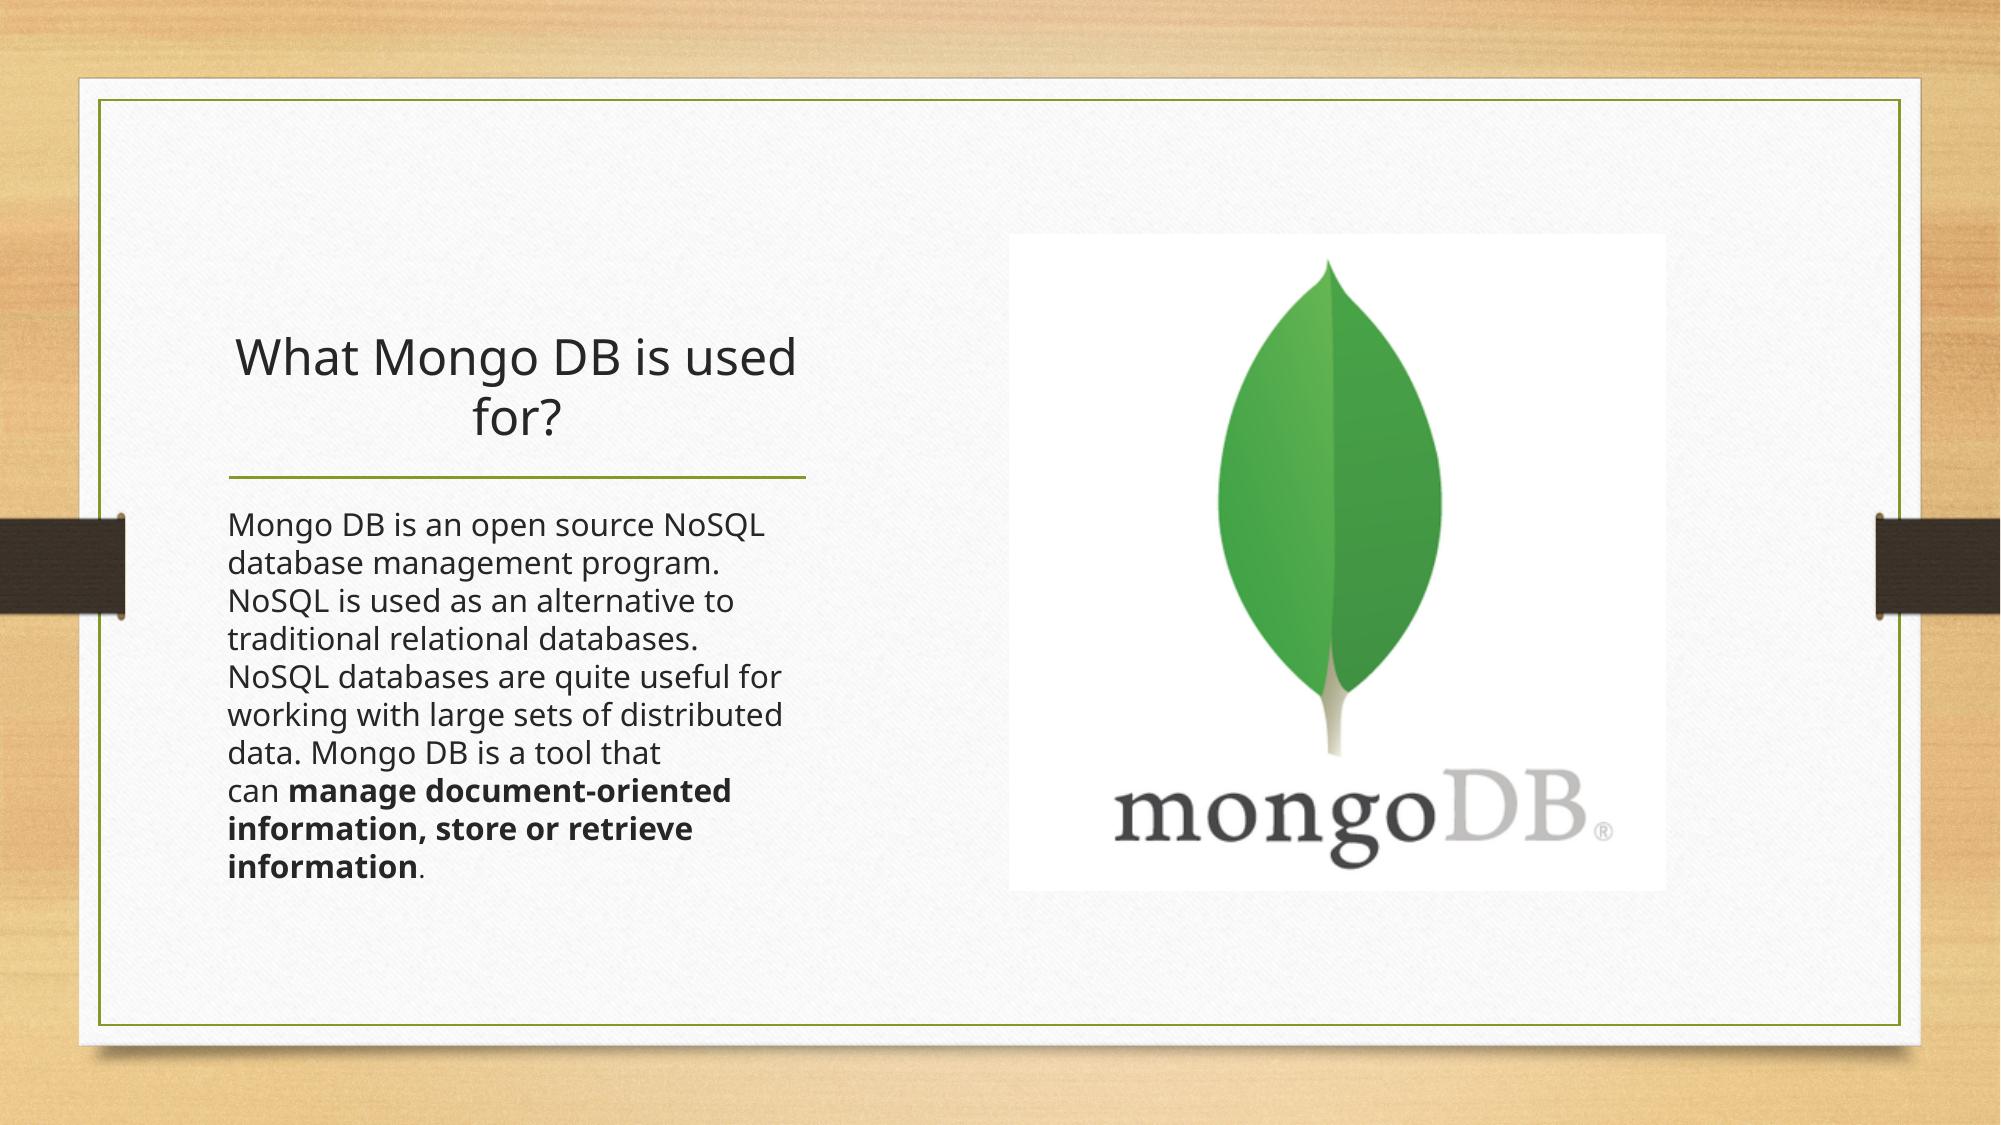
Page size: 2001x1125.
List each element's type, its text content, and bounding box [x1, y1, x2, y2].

picture [0, 0, 2001, 1125]
title What Mongo DB is used for? [212, 227, 823, 453]
list Mongo DB is an open source NoSQL database management program. NoSQL is used as an alternative to traditional relational databases. NoSQL databases are quite useful for working with large sets of distributed data. Mongo DB is a tool that can manage document-oriented information, store or retrieve information. [212, 497, 823, 898]
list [1009, 234, 1666, 891]
